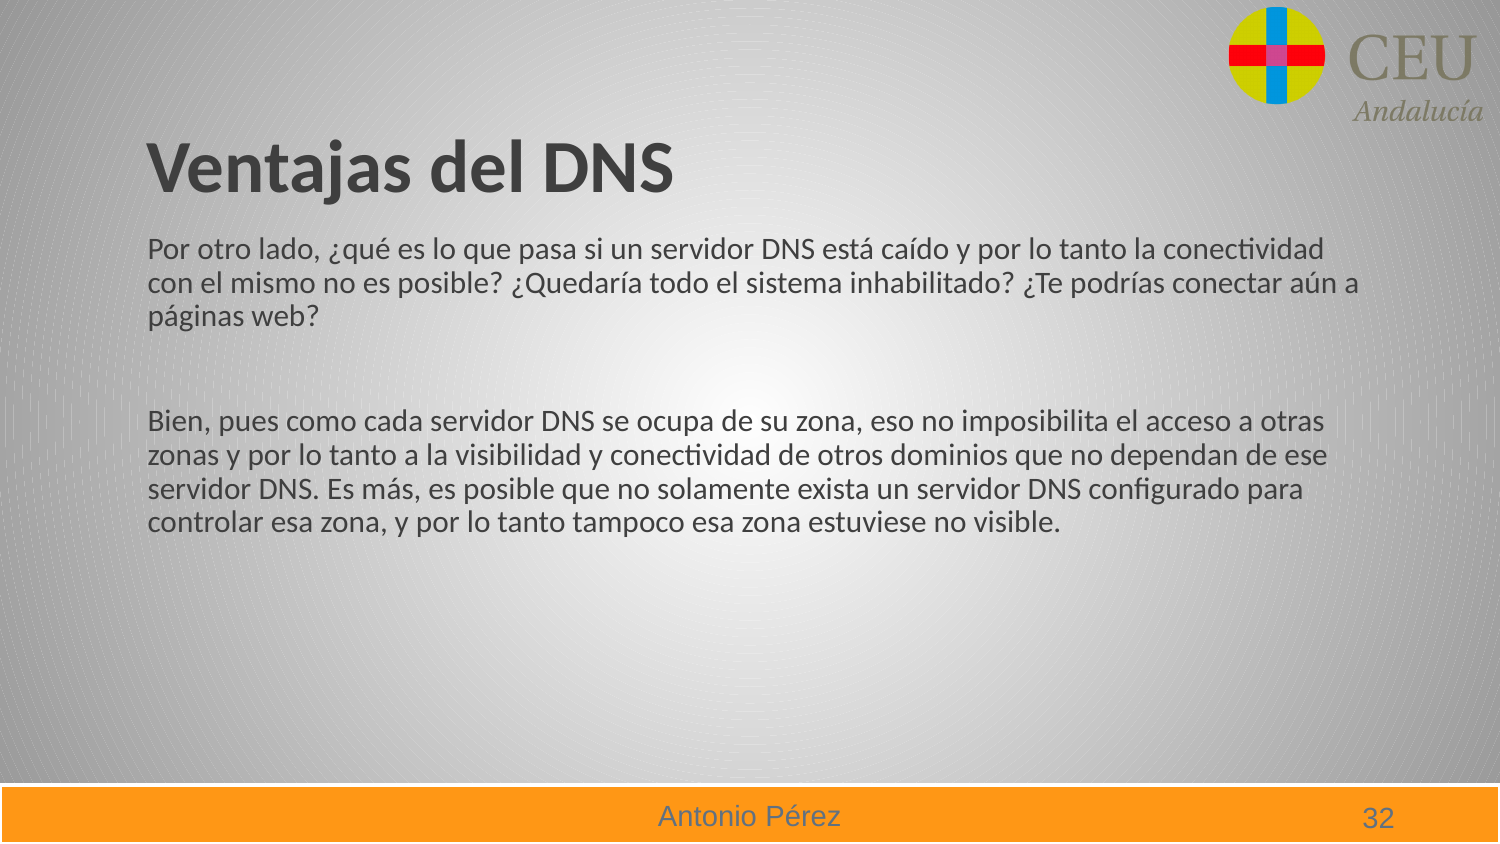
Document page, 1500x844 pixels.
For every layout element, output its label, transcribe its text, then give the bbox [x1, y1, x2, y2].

list Por otro lado, ¿qué es lo que pasa si un servidor DNS está caído y por lo tanto la conectividad con el mismo no es posible? ¿Quedaría todo el sistema inhabilitado? ¿Te podrías conectar aún a páginas web? Bien, pues como cada servidor DNS se ocupa de su zona, eso no imposibilita el acceso a otras zonas y por lo tanto a la visibilidad y conectividad de otros dominios que no dependan de ese servidor DNS. Es más, es posible que no solamente exista un servidor DNS configurado para controlar esa zona, y por lo tanto tampoco esa zona estuviese no visible. [135, 227, 1373, 723]
title Ventajas del DNS [135, 35, 1373, 214]
picture [1216, 0, 1500, 137]
